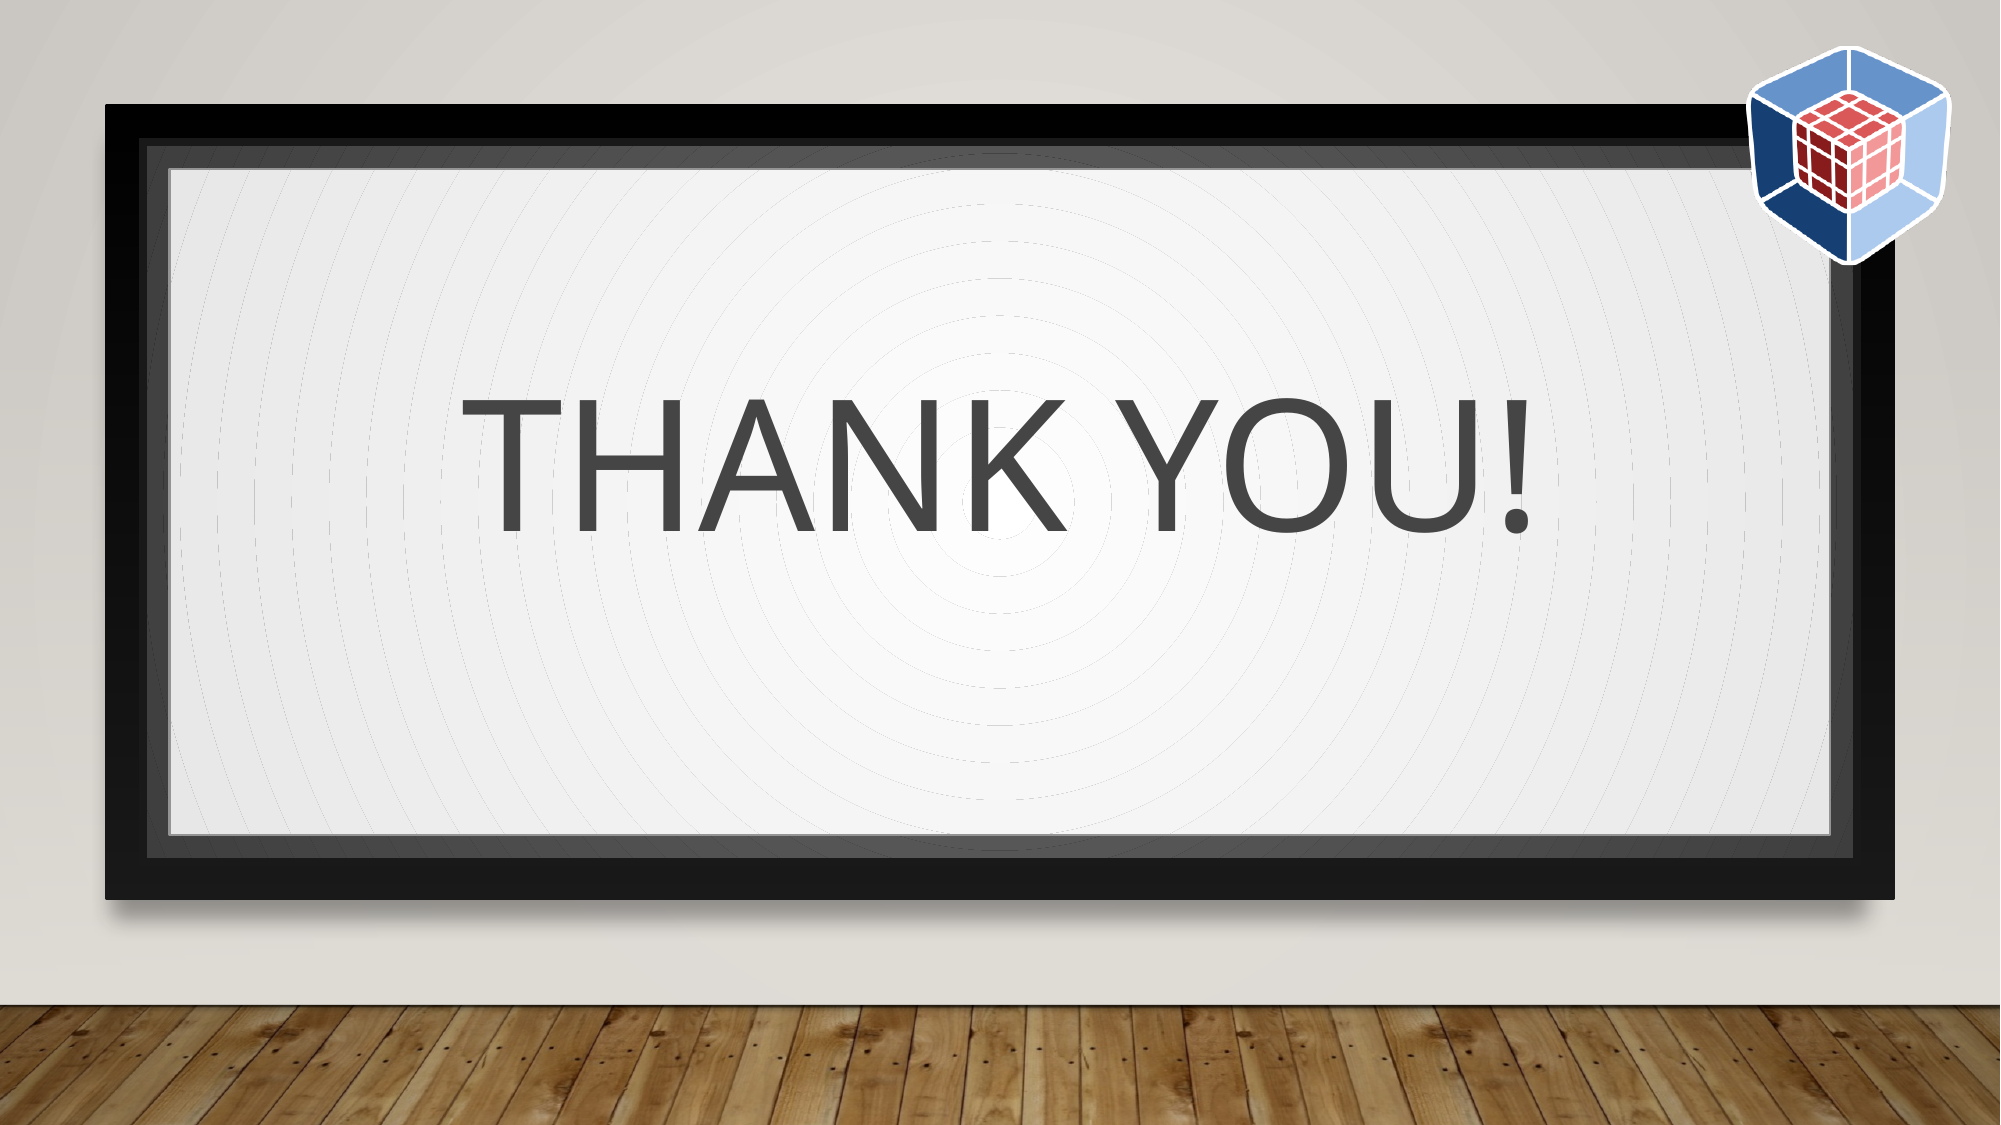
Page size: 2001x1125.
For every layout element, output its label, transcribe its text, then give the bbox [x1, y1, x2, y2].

text_box [142, 141, 1858, 863]
text_box [0, 0, 2000, 330]
text_box [105, 104, 1895, 900]
text_box [0, 330, 2000, 1004]
title Thank You! [255, 259, 1749, 677]
picture [1731, 45, 1957, 272]
text_box [168, 168, 1831, 836]
picture [0, 1006, 2000, 1125]
